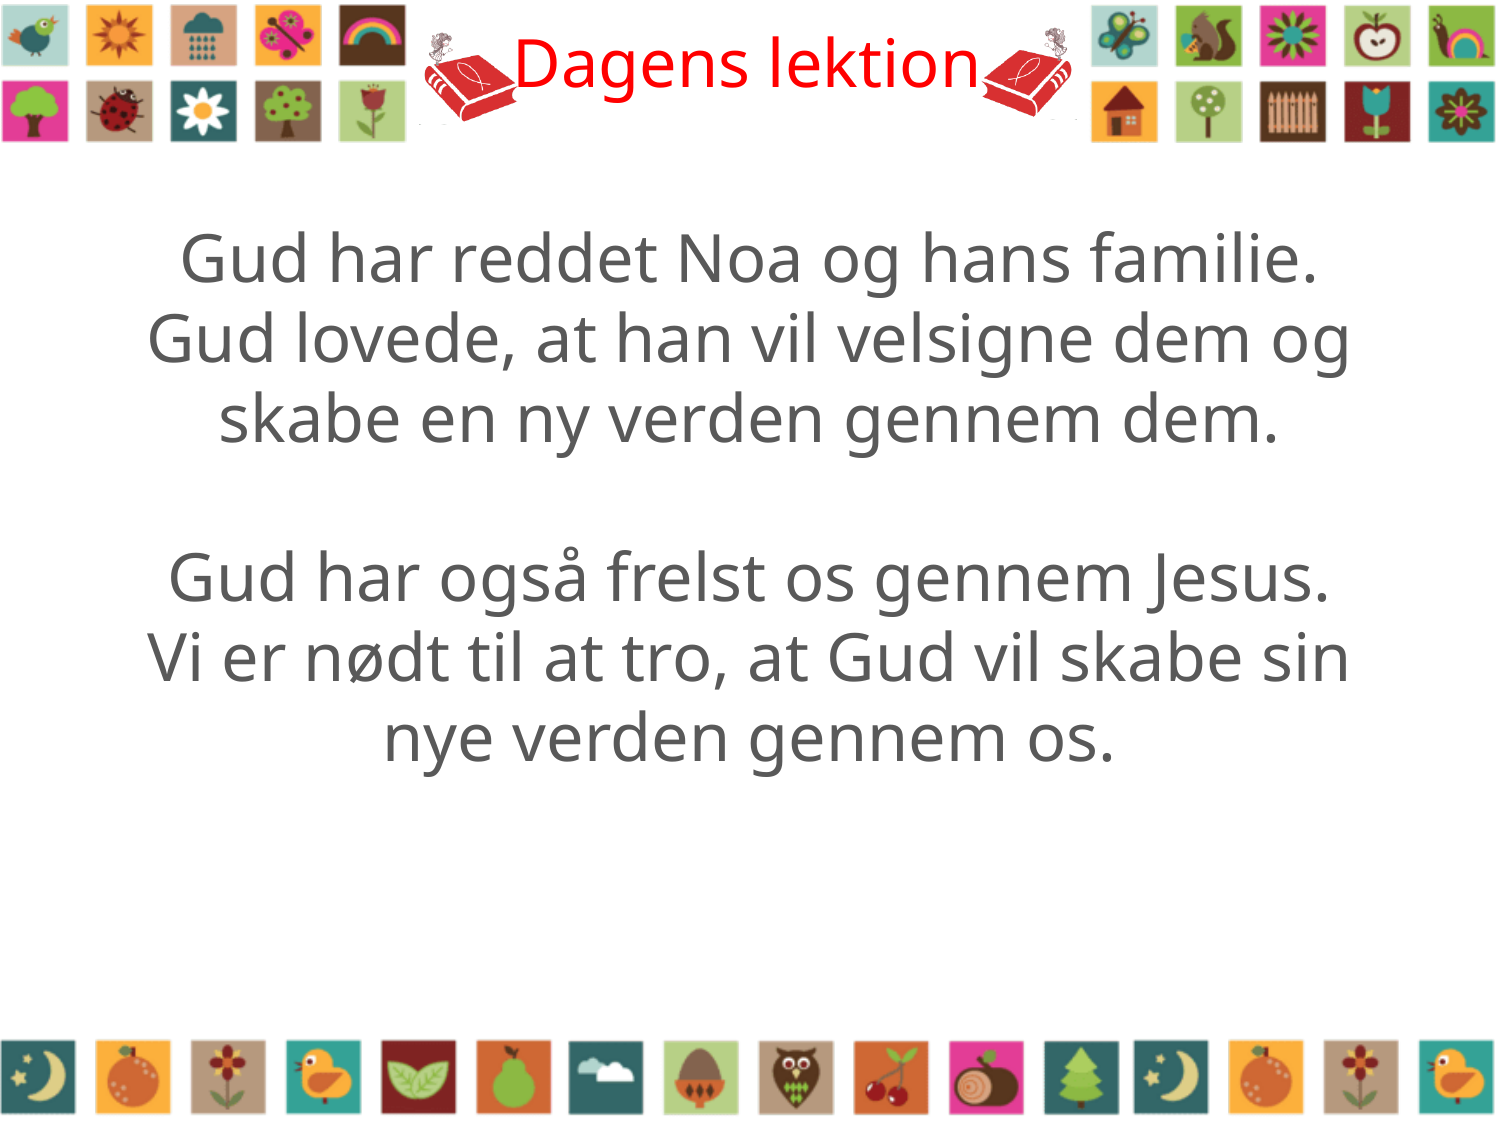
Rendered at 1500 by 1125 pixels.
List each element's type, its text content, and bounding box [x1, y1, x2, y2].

text_box Dagens lektion [425, 13, 948, 109]
picture [950, 3, 1500, 150]
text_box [0, 1028, 1500, 1118]
picture [0, 3, 550, 150]
text_box Gud har reddet Noa og hans familie. Gud lovede, at han vil velsigne dem og skabe en ny verden gennem dem. Gud har også frelst os gennem Jesus. Vi er nødt til at tro, at Gud vil skabe sin nye verden gennem os. [76, 208, 1424, 783]
